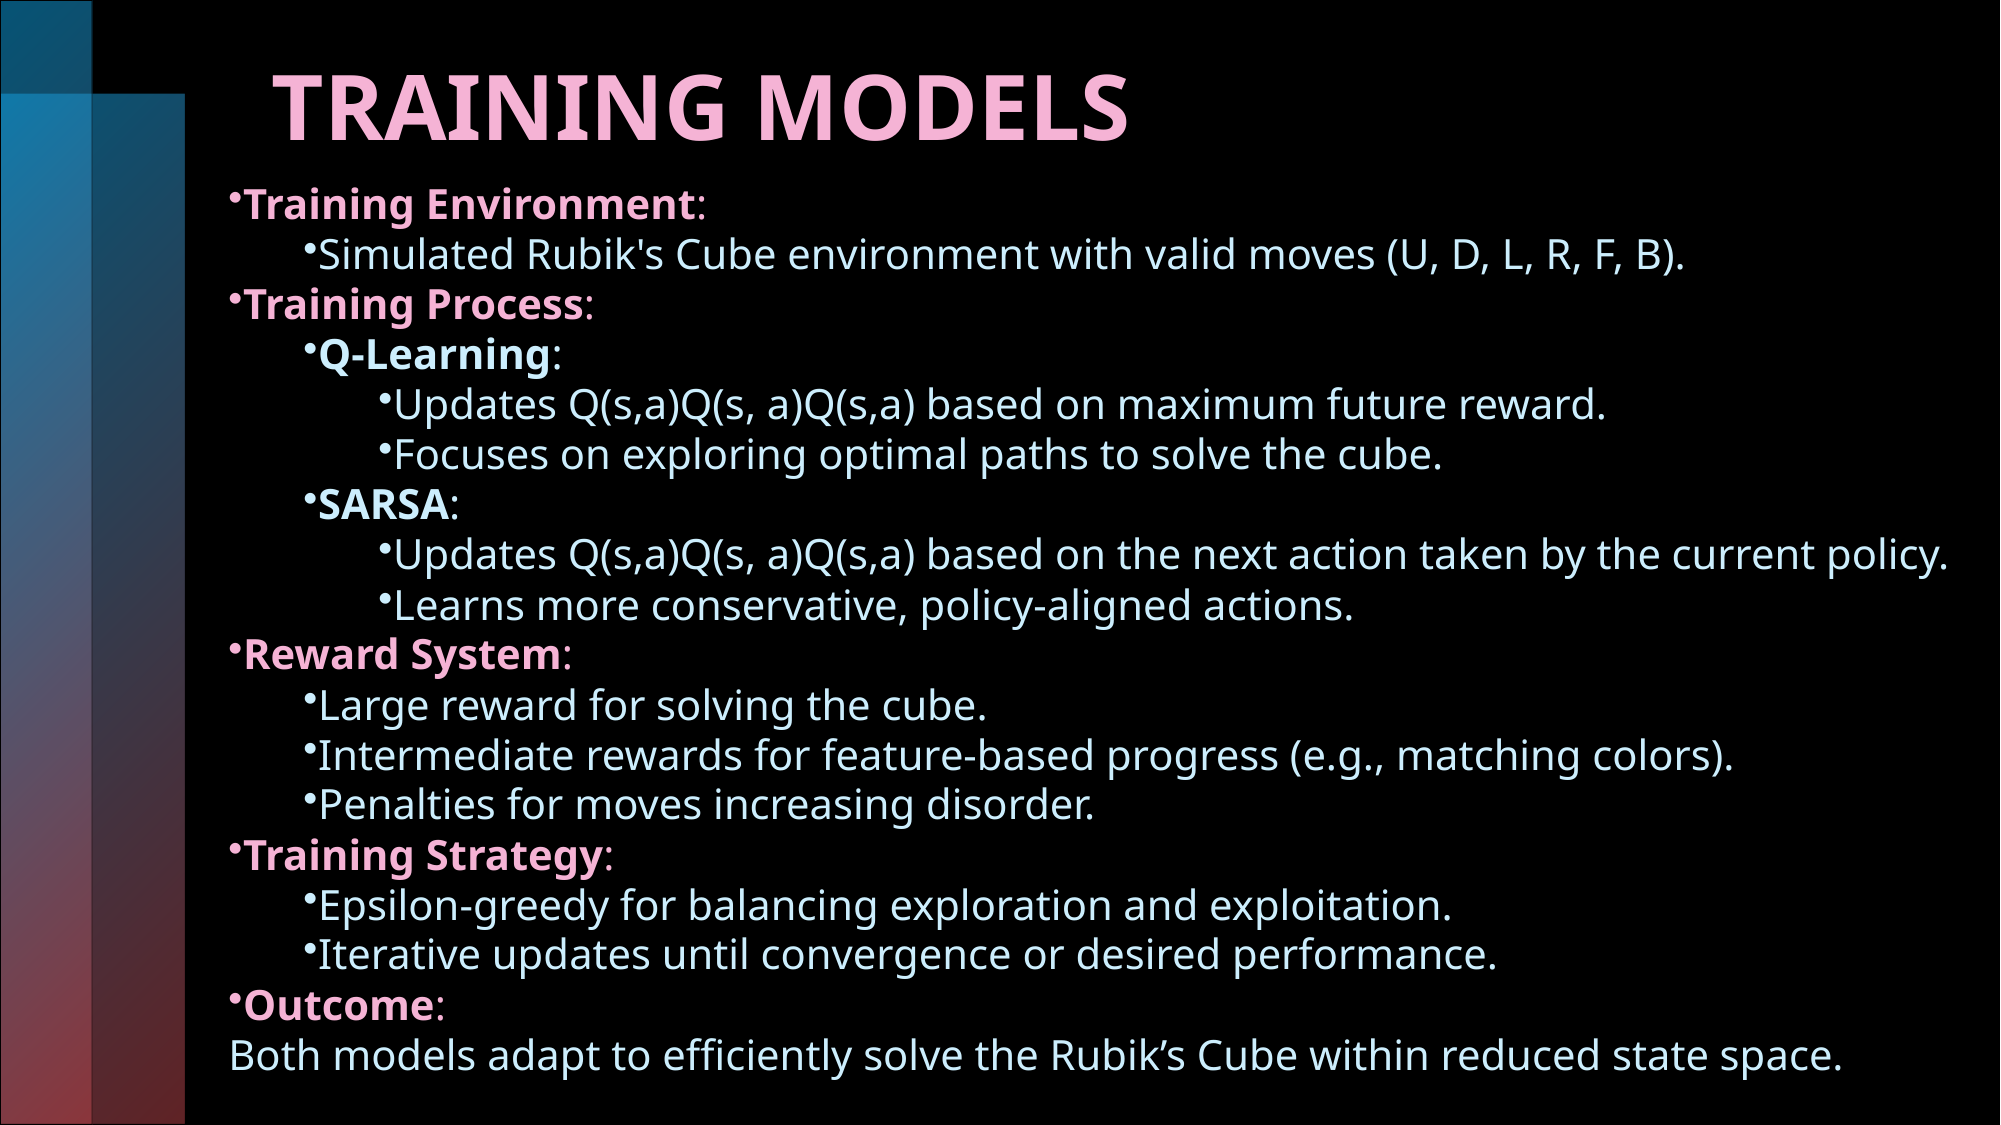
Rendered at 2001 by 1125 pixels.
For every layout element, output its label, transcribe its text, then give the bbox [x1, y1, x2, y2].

title TRAINING MODELS [256, 42, 1813, 167]
list Training Environment: Simulated Rubik's Cube environment with valid moves (U, D, L, R, F, B). Training Process: Q-Learning: Updates Q(s,a)Q(s, a)Q(s,a) based on maximum future reward. Focuses on exploring optimal paths to solve the cube. SARSA: Updates Q(s,a)Q(s, a)Q(s,a) based on the next action taken by the current policy. Learns more conservative, policy-aligned actions. Reward System: Large reward for solving the cube. Intermediate rewards for feature-based progress (e.g., matching colors). Penalties for moves increasing disorder. Training Strategy: Epsilon-greedy for balancing exploration and exploitation. Iterative updates until convergence or desired performance. Outcome: Both models adapt to efficiently solve the Rubik’s Cube within reduced state space. [213, 170, 2000, 1086]
